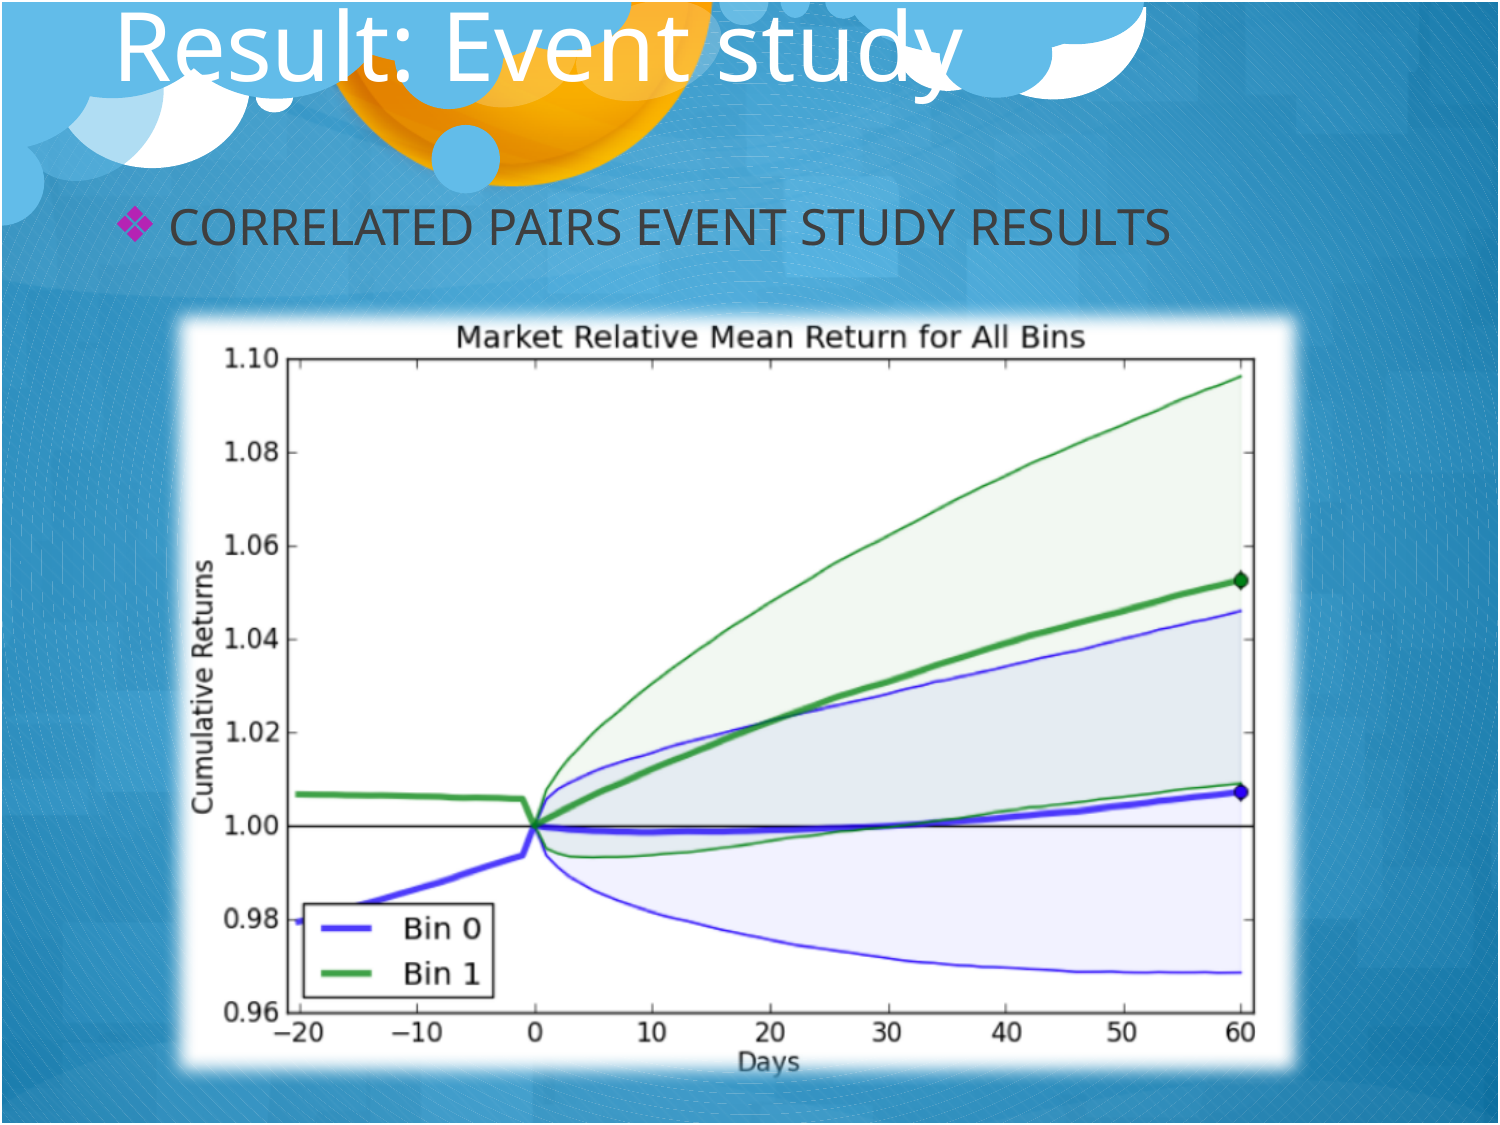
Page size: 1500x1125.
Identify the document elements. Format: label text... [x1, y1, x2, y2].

title Result: Event study [97, 0, 1448, 84]
list Correlated Pairs Event Study Results [97, 187, 1425, 967]
picture [2, 2, 1498, 1123]
